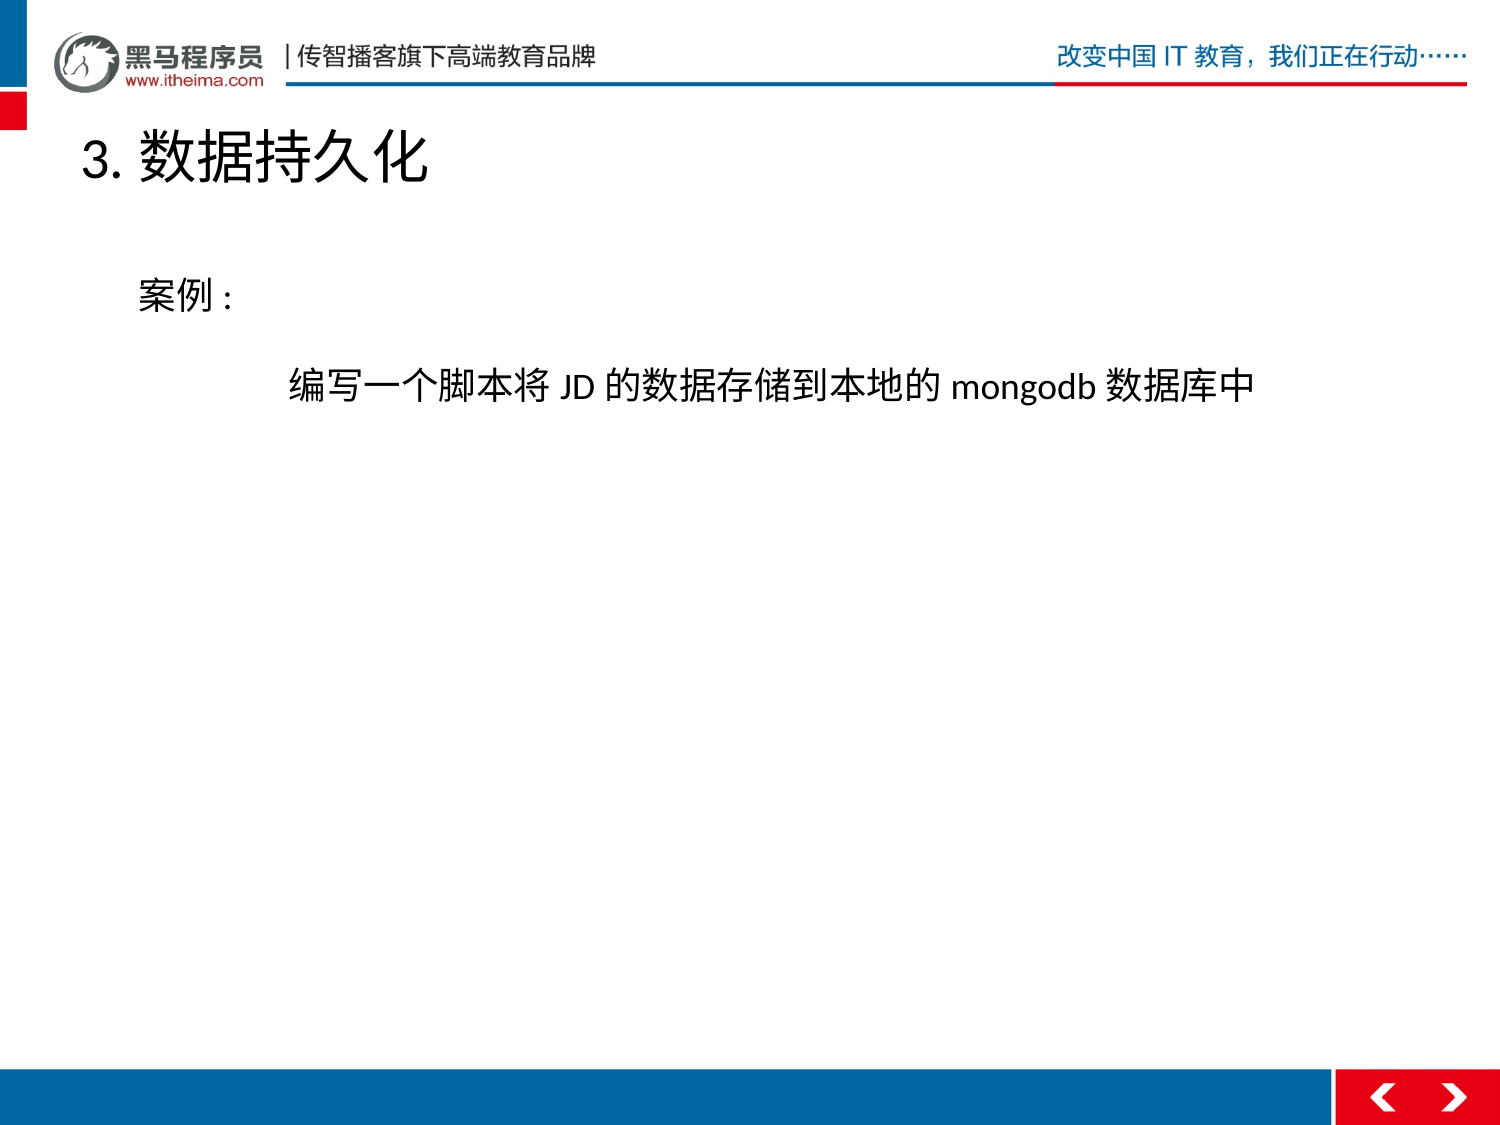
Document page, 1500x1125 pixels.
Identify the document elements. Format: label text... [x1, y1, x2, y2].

picture [0, 0, 1500, 1125]
title 3.数据持久化 [64, 101, 1415, 209]
text_box 案例: 编写一个脚本将JD的数据存储到本地的mongodb数据库中 [123, 219, 1415, 415]
